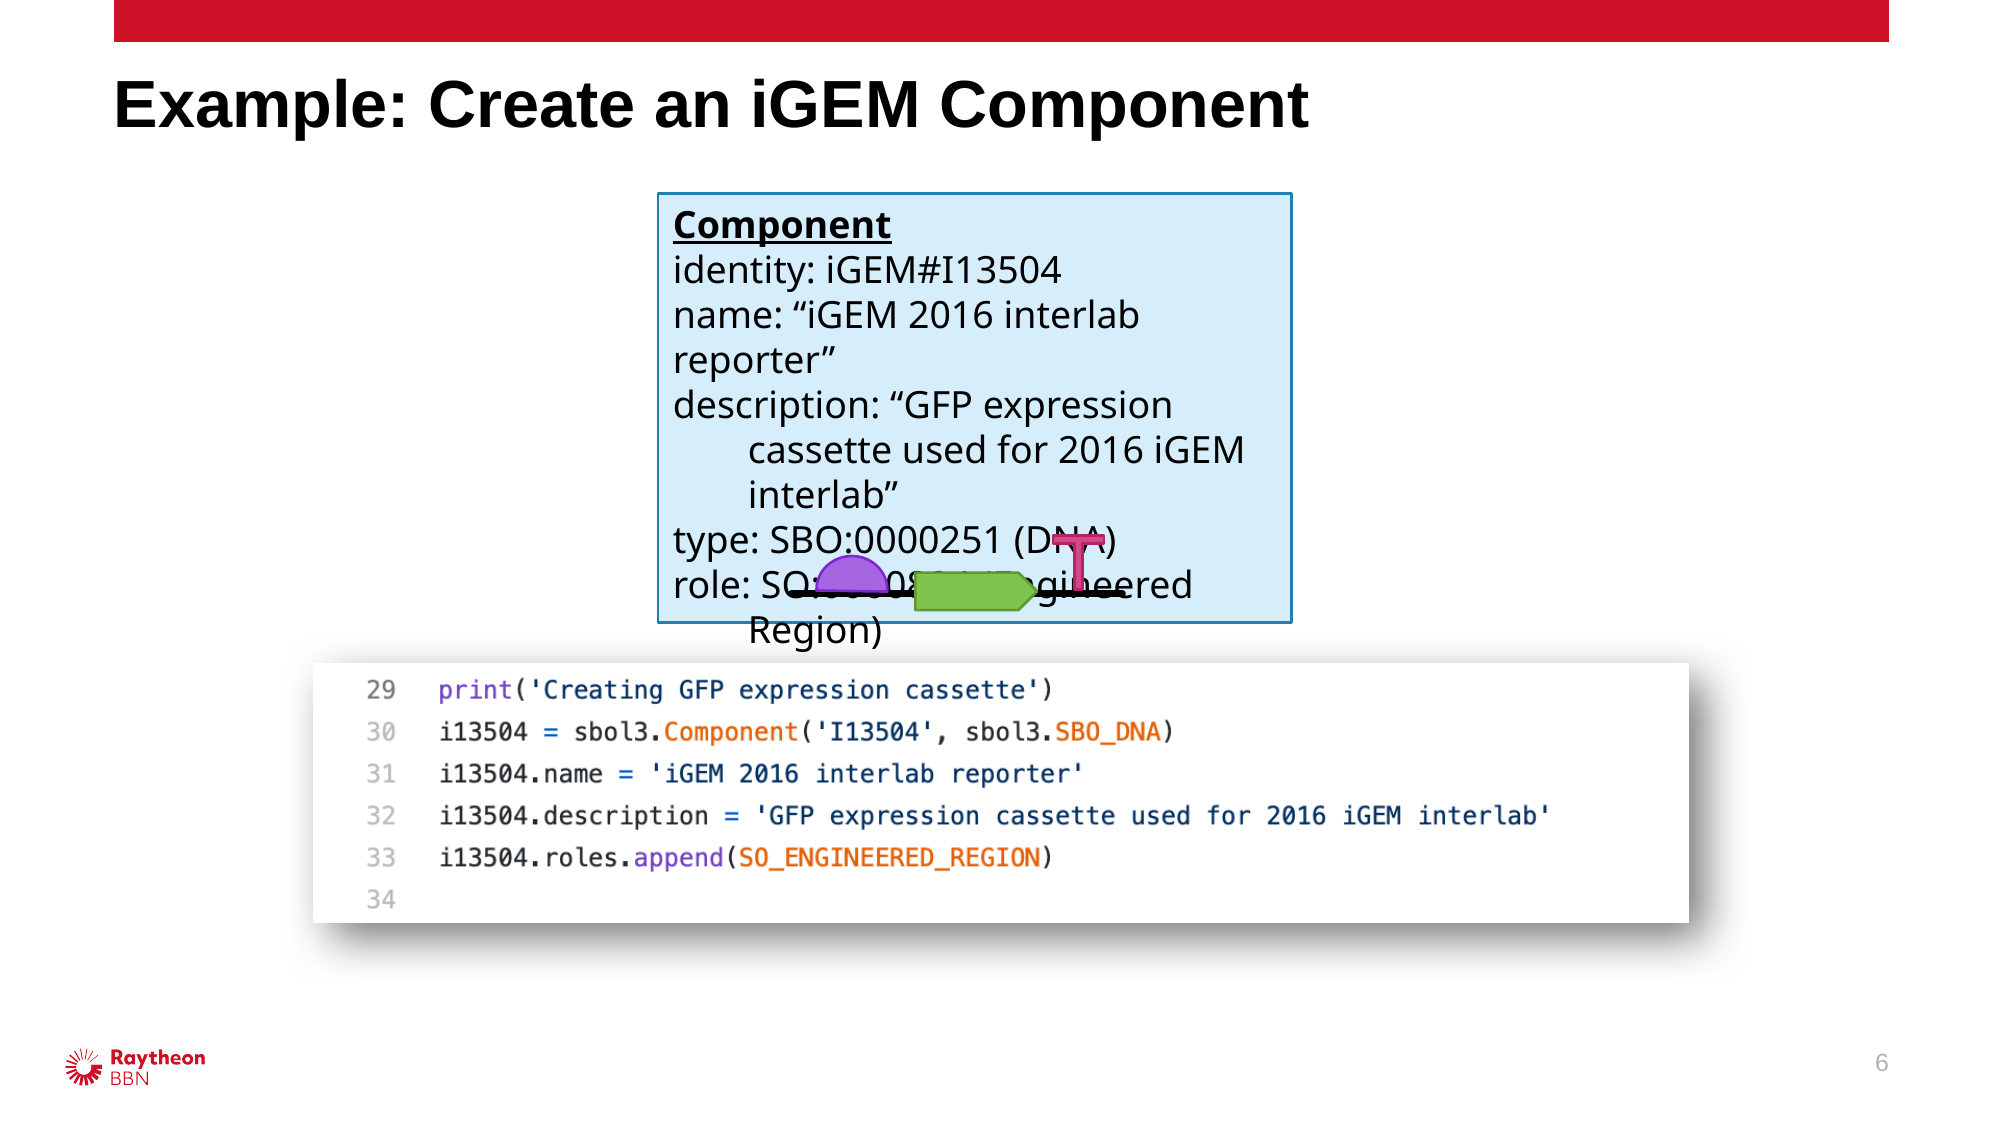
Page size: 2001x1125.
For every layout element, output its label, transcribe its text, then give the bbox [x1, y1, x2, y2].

title Example: Create an iGEM Component [113, 76, 1888, 188]
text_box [658, 193, 1292, 623]
slide_number 6 [1801, 1046, 1889, 1107]
picture [313, 663, 1689, 923]
picture [50, 1033, 220, 1101]
